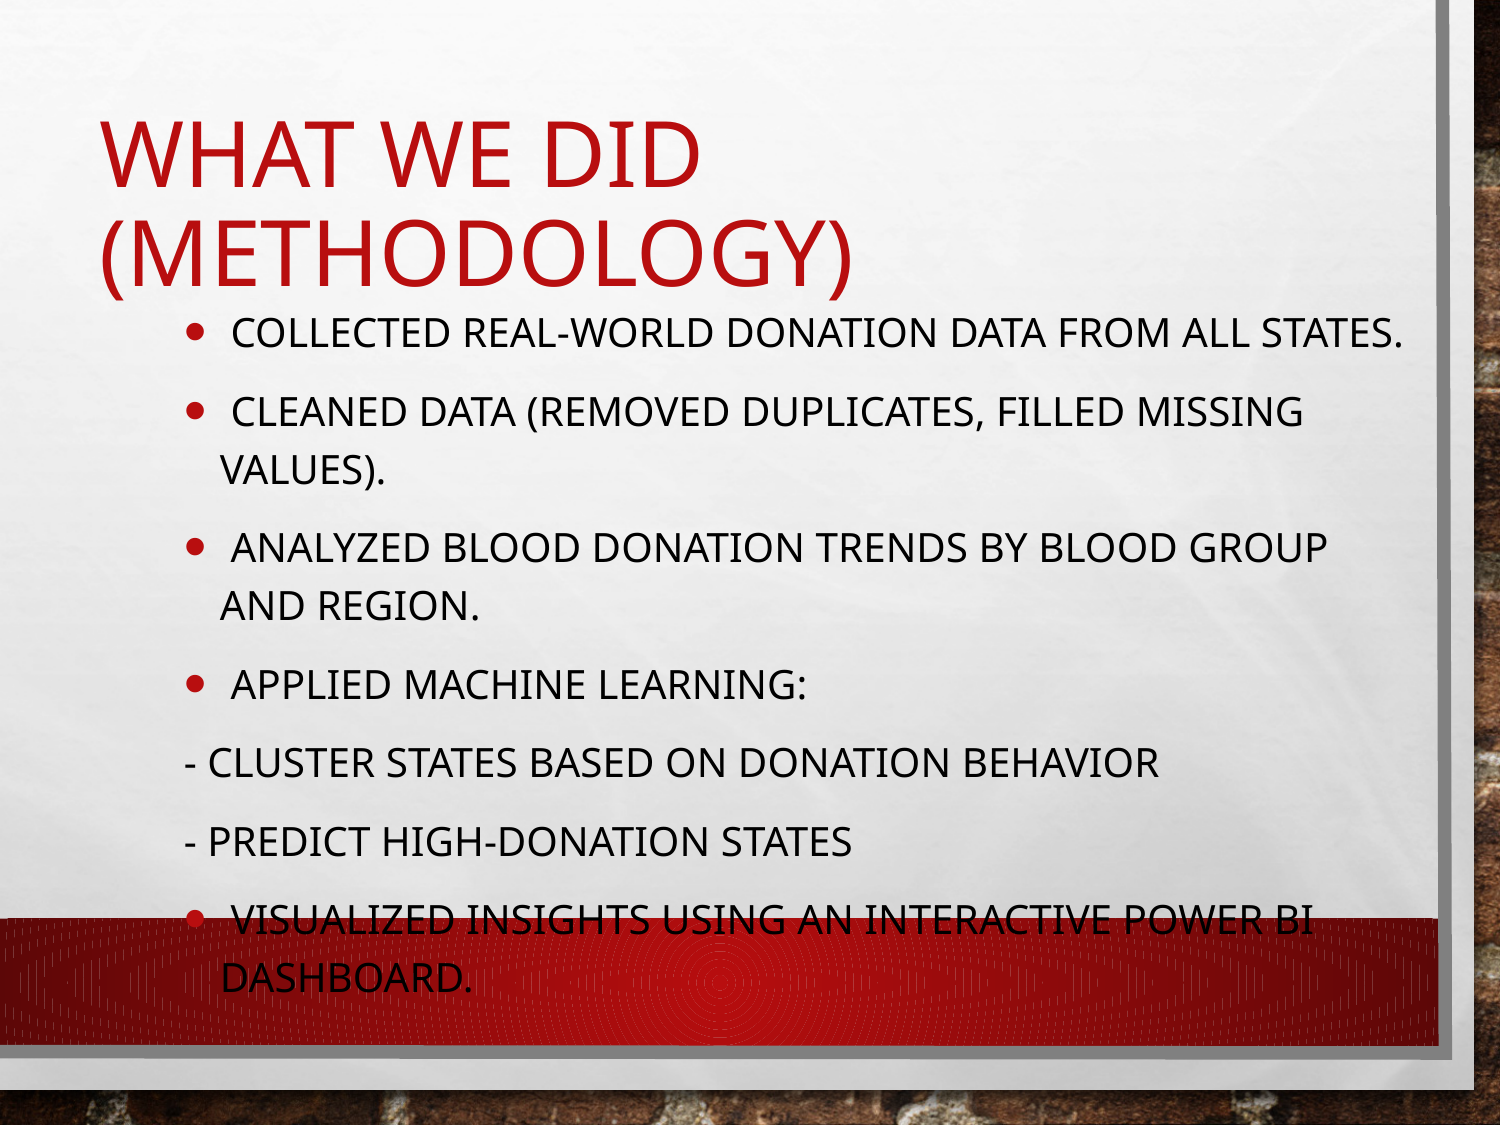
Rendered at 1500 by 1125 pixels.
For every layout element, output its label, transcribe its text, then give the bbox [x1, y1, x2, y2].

list Collected real-world donation data from all states. Cleaned data (removed duplicates, filled missing values). Analyzed blood donation trends by blood group and region. Applied Machine Learning: - Cluster states based on donation behavior - Predict high-donation states Visualized insights using an interactive Power BI dashboard. [168, 262, 1426, 1036]
picture [0, 0, 1500, 1125]
title What We Did (Methodology) [84, 112, 1364, 302]
